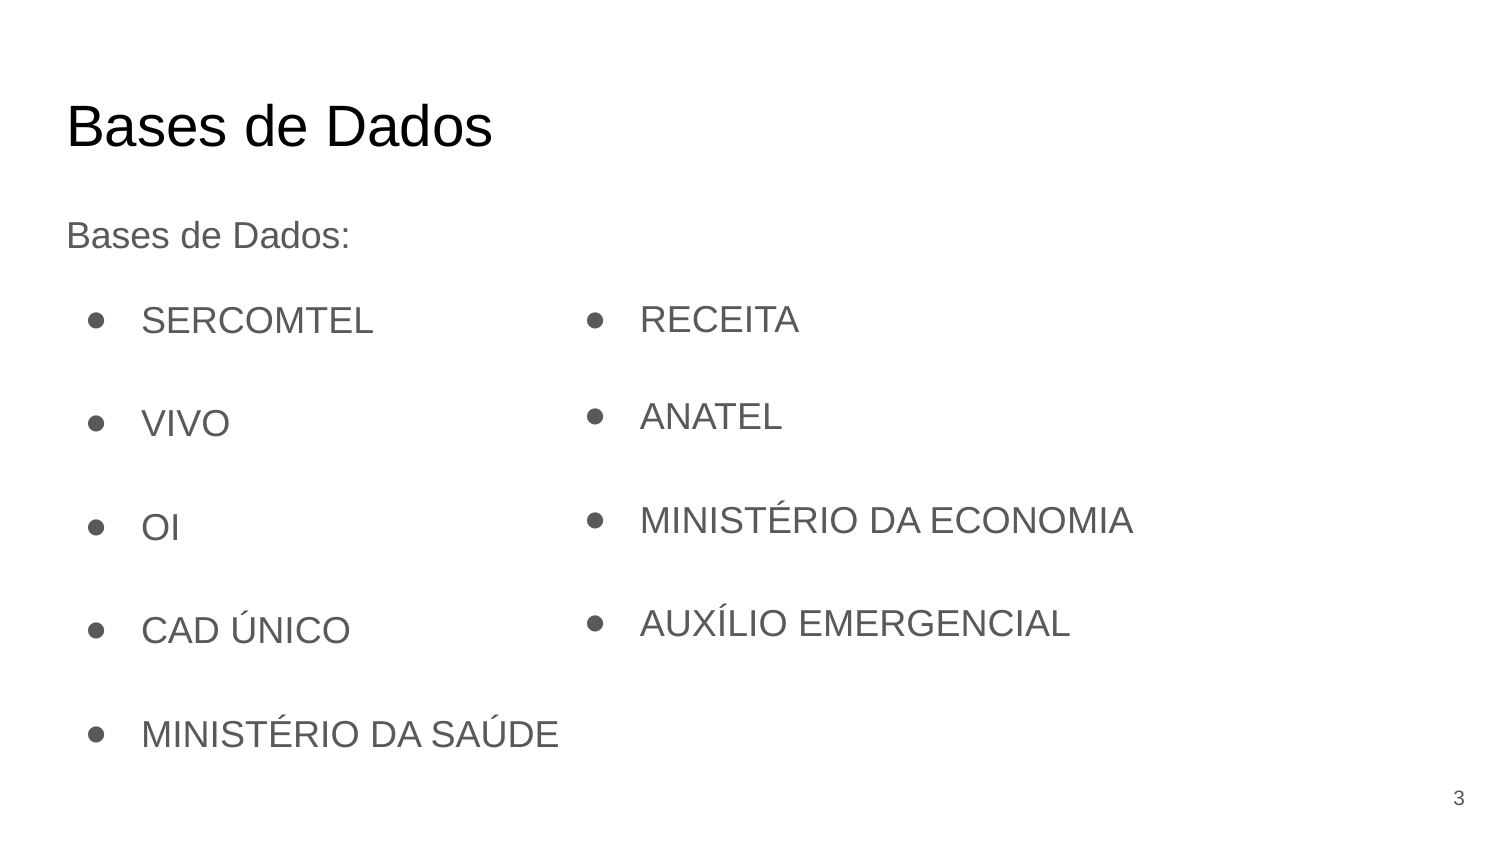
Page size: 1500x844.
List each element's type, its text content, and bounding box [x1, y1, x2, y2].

title Bases de Dados [51, 72, 1449, 167]
slide_number ‹#› [1389, 764, 1480, 830]
text_box RECEITA ANATEL MINISTÉRIO DA ECONOMIA AUXÍLIO EMERGENCIAL [549, 273, 1401, 728]
list Bases de Dados: SERCOMTEL VIVO OI CAD ÚNICO MINISTÉRIO DA SAÚDE [51, 189, 1449, 750]
